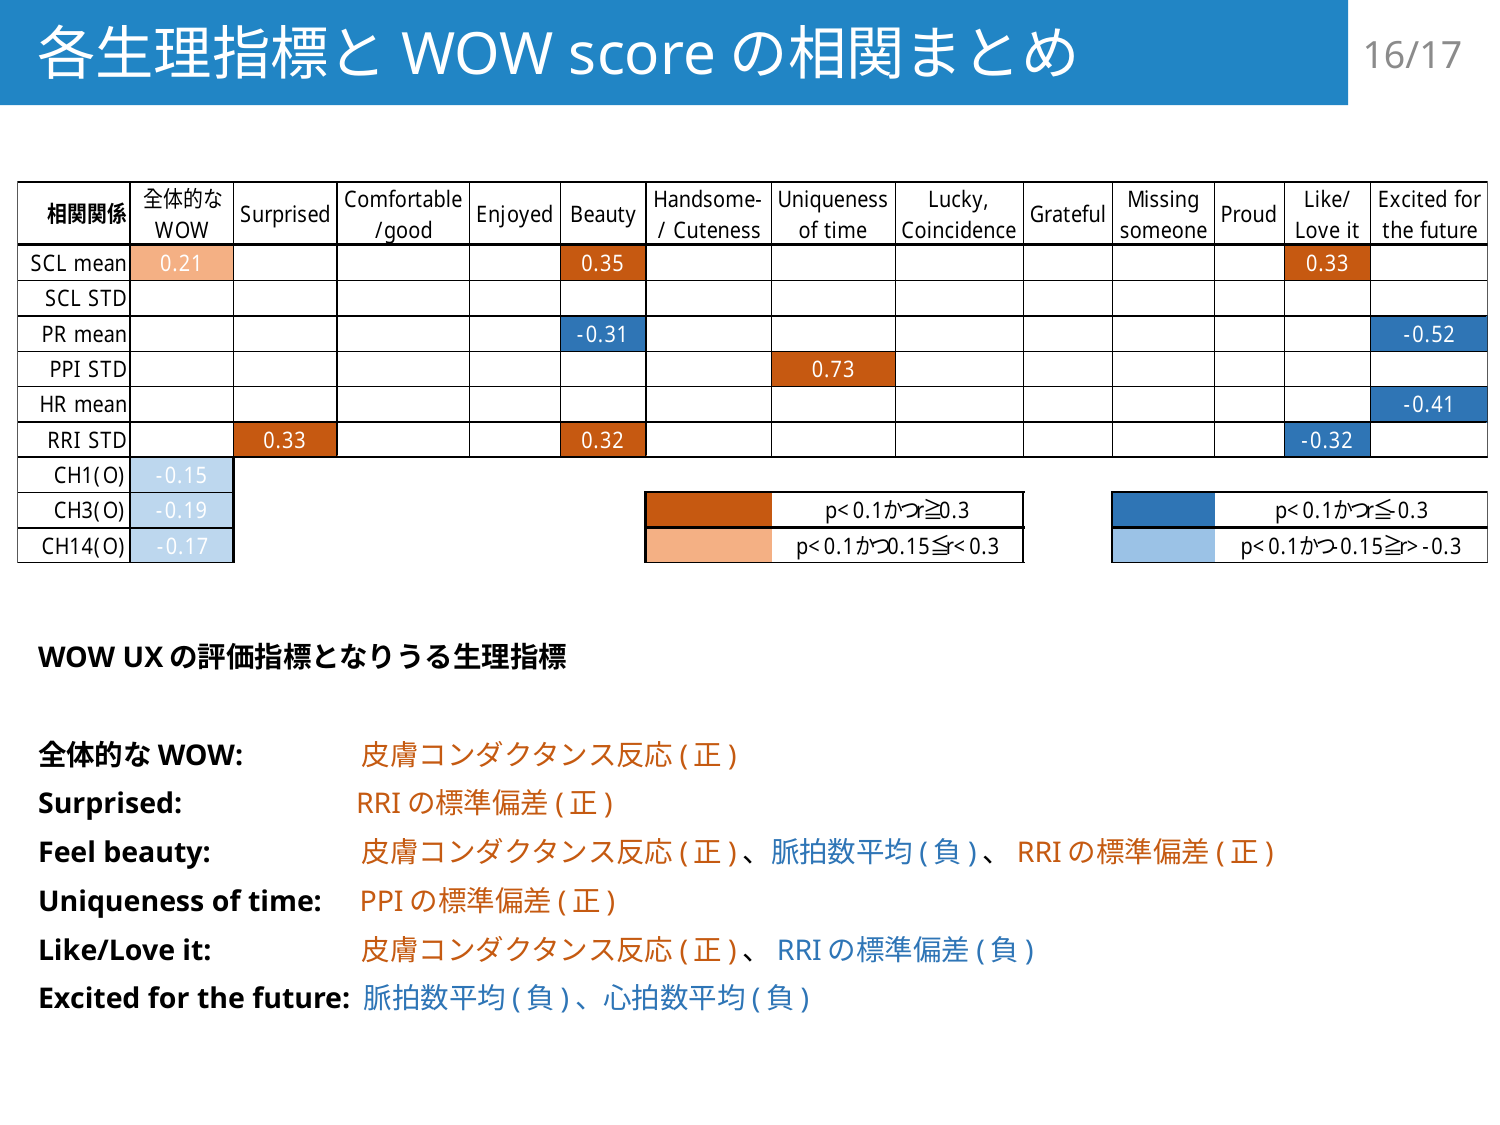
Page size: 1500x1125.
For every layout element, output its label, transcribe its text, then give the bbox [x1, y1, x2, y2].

picture [17, 181, 1489, 565]
text_box 各生理指標とWOW scoreの相関まとめ [0, 0, 1349, 106]
text_box WOW UXの評価指標となりうる生理指標 全体的なWOW: 皮膚コンダクタンス反応(正) Surprised: RRIの標準偏差(正) Feel beauty: 皮膚コンダクタンス反応(正)、脈拍数平均(負)、RRIの標準偏差(正) Uniqueness of time: PPIの標準偏差(正) Like/Love it: 皮膚コンダクタンス反応(正)、RRIの標準偏差(負) Excited for the future: 脈拍数平均(負)、心拍数平均(負) [17, 635, 1354, 1027]
slide_number 16/17 [1322, 20, 1478, 88]
